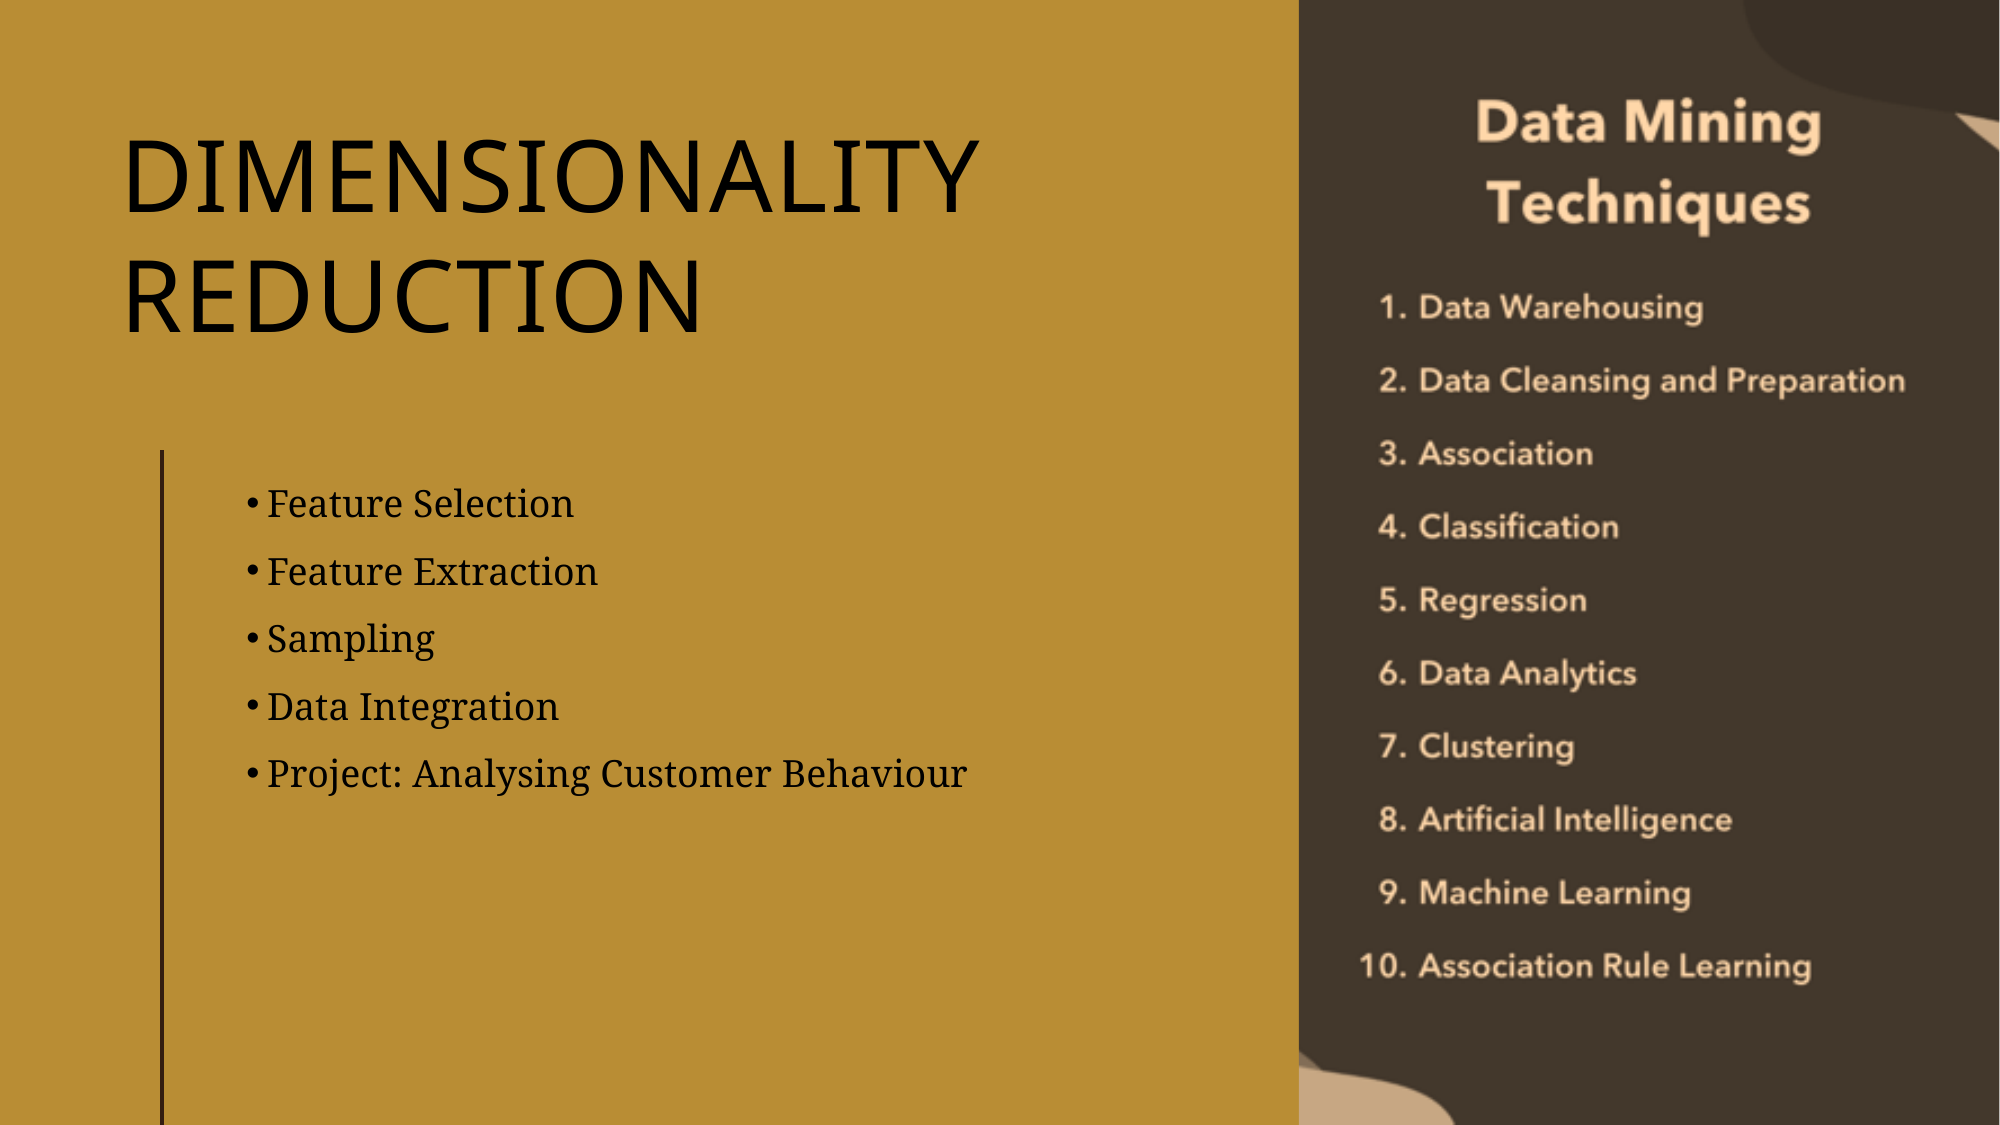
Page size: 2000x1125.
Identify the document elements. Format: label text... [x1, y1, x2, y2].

picture [1298, 0, 2000, 1125]
title Dimensionality reduction [105, 104, 1230, 384]
list Feature Selection Feature Extraction Sampling Data Integration Project: Analysing Customer Behaviour [231, 450, 1230, 1000]
